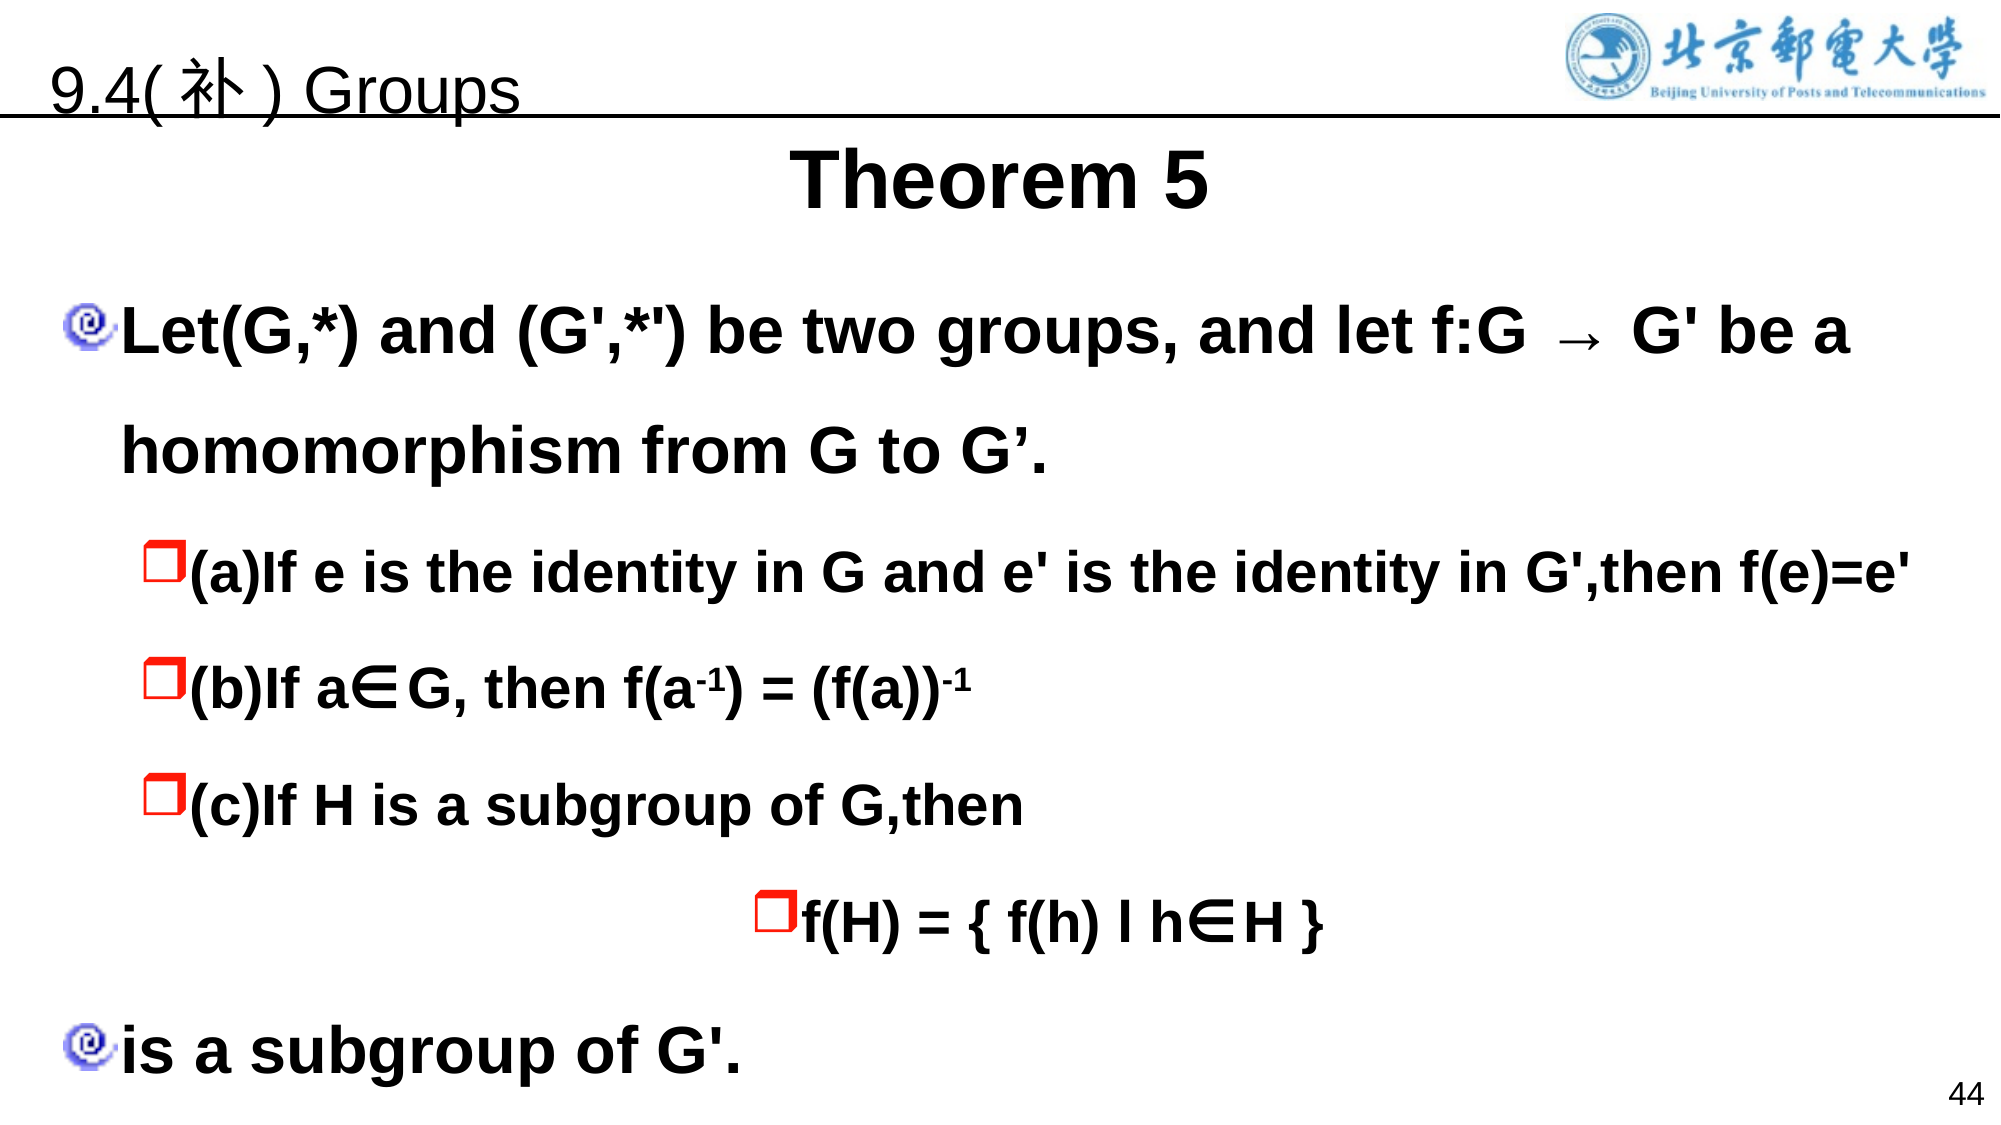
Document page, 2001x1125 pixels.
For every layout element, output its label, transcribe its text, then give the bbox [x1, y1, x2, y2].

picture [63, 1023, 118, 1071]
text_box Theorem 5 [634, 135, 1366, 234]
picture [63, 303, 118, 351]
text_box 9.4(补) Groups [34, 0, 1849, 135]
text_box Let(G,*) and (G',*') be two groups, and let f:G → G' be a homomorphism from G to G’. (a)If e is the identity in G and e' is the identity in G',then f(e)=e' (b)If a∈G, then f(a-1) = (f(a))-1 (c)If H is a subgroup of G,then f(H) = { f(h) l h∈H } is a subgroup of G'. [48, 239, 1951, 1125]
picture [1849, 13, 1988, 101]
